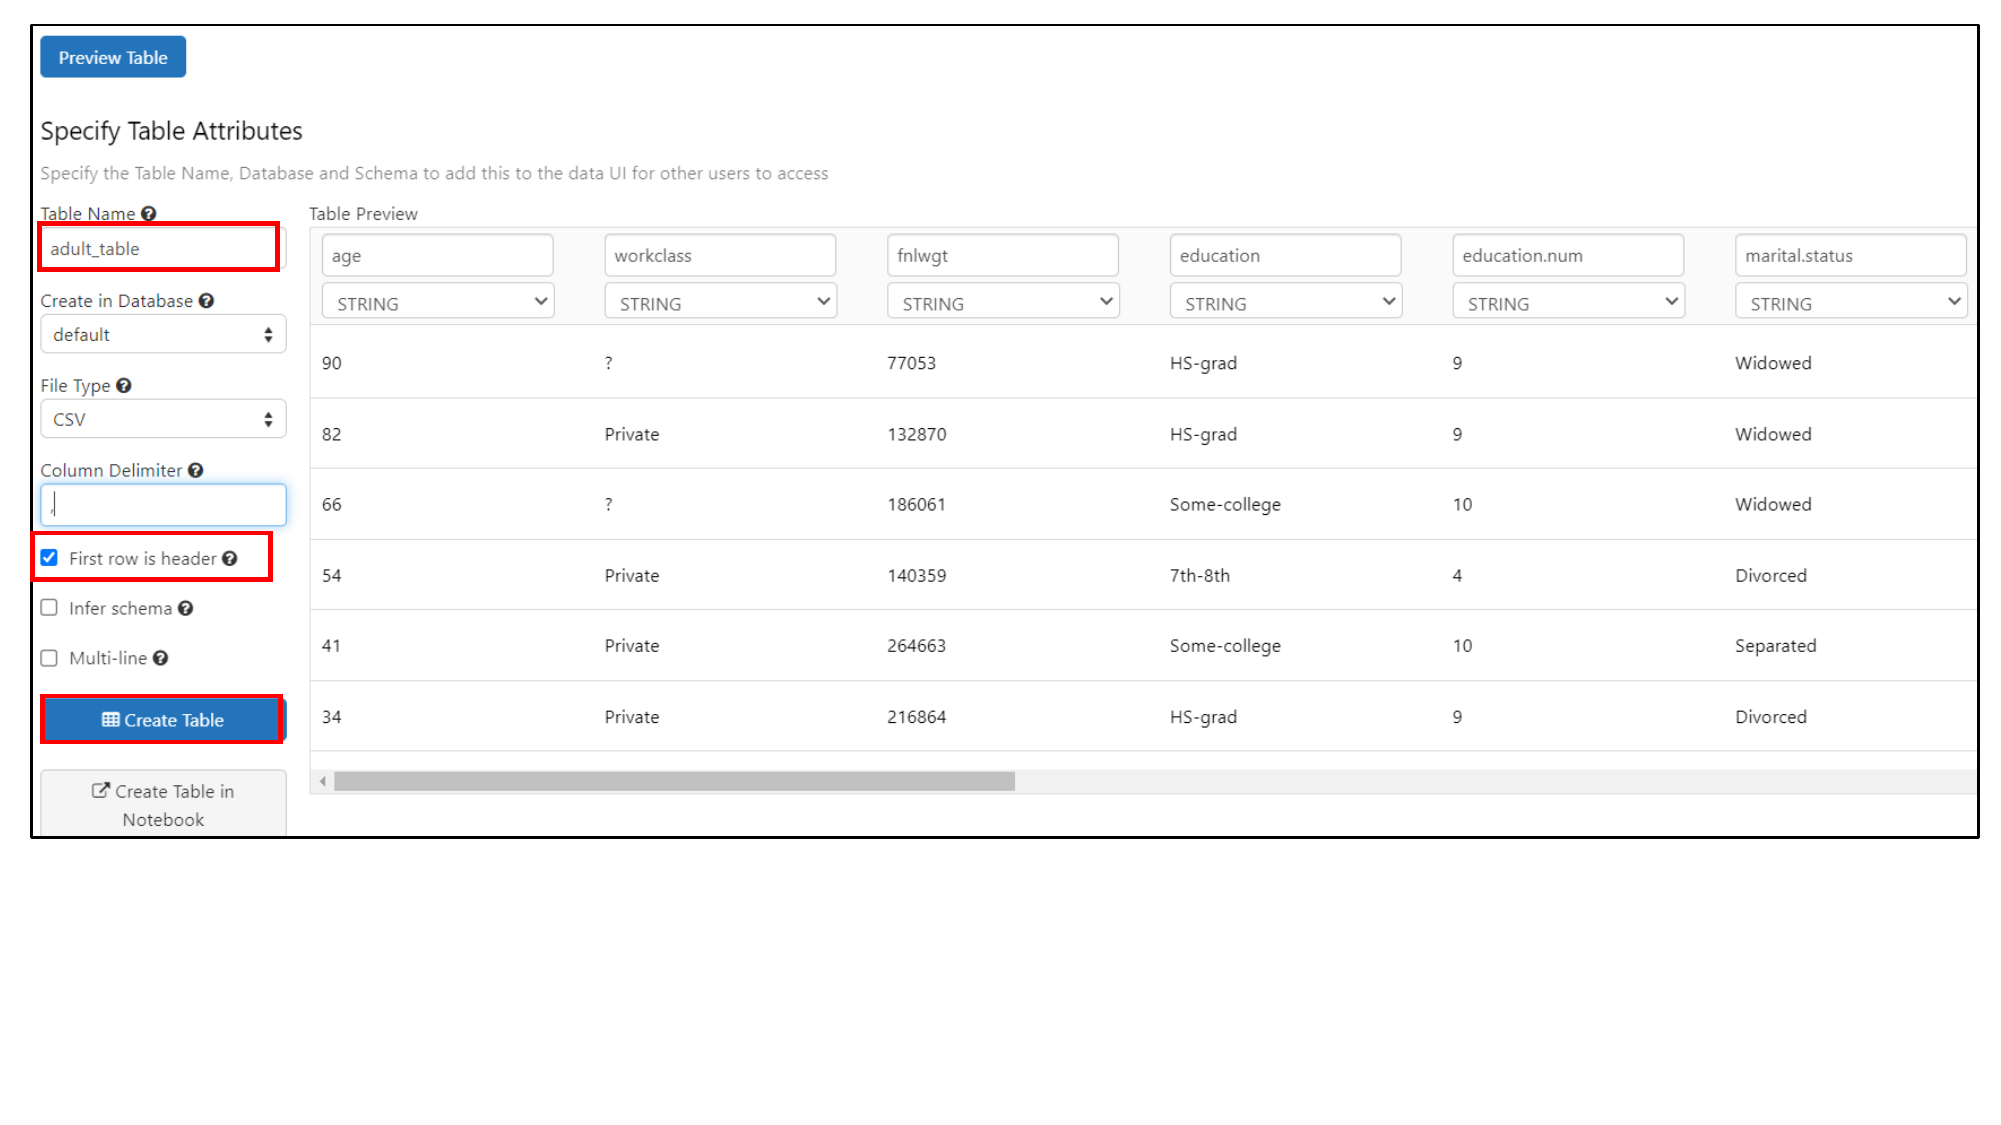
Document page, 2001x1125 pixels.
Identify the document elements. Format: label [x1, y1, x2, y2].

picture [32, 26, 1977, 837]
